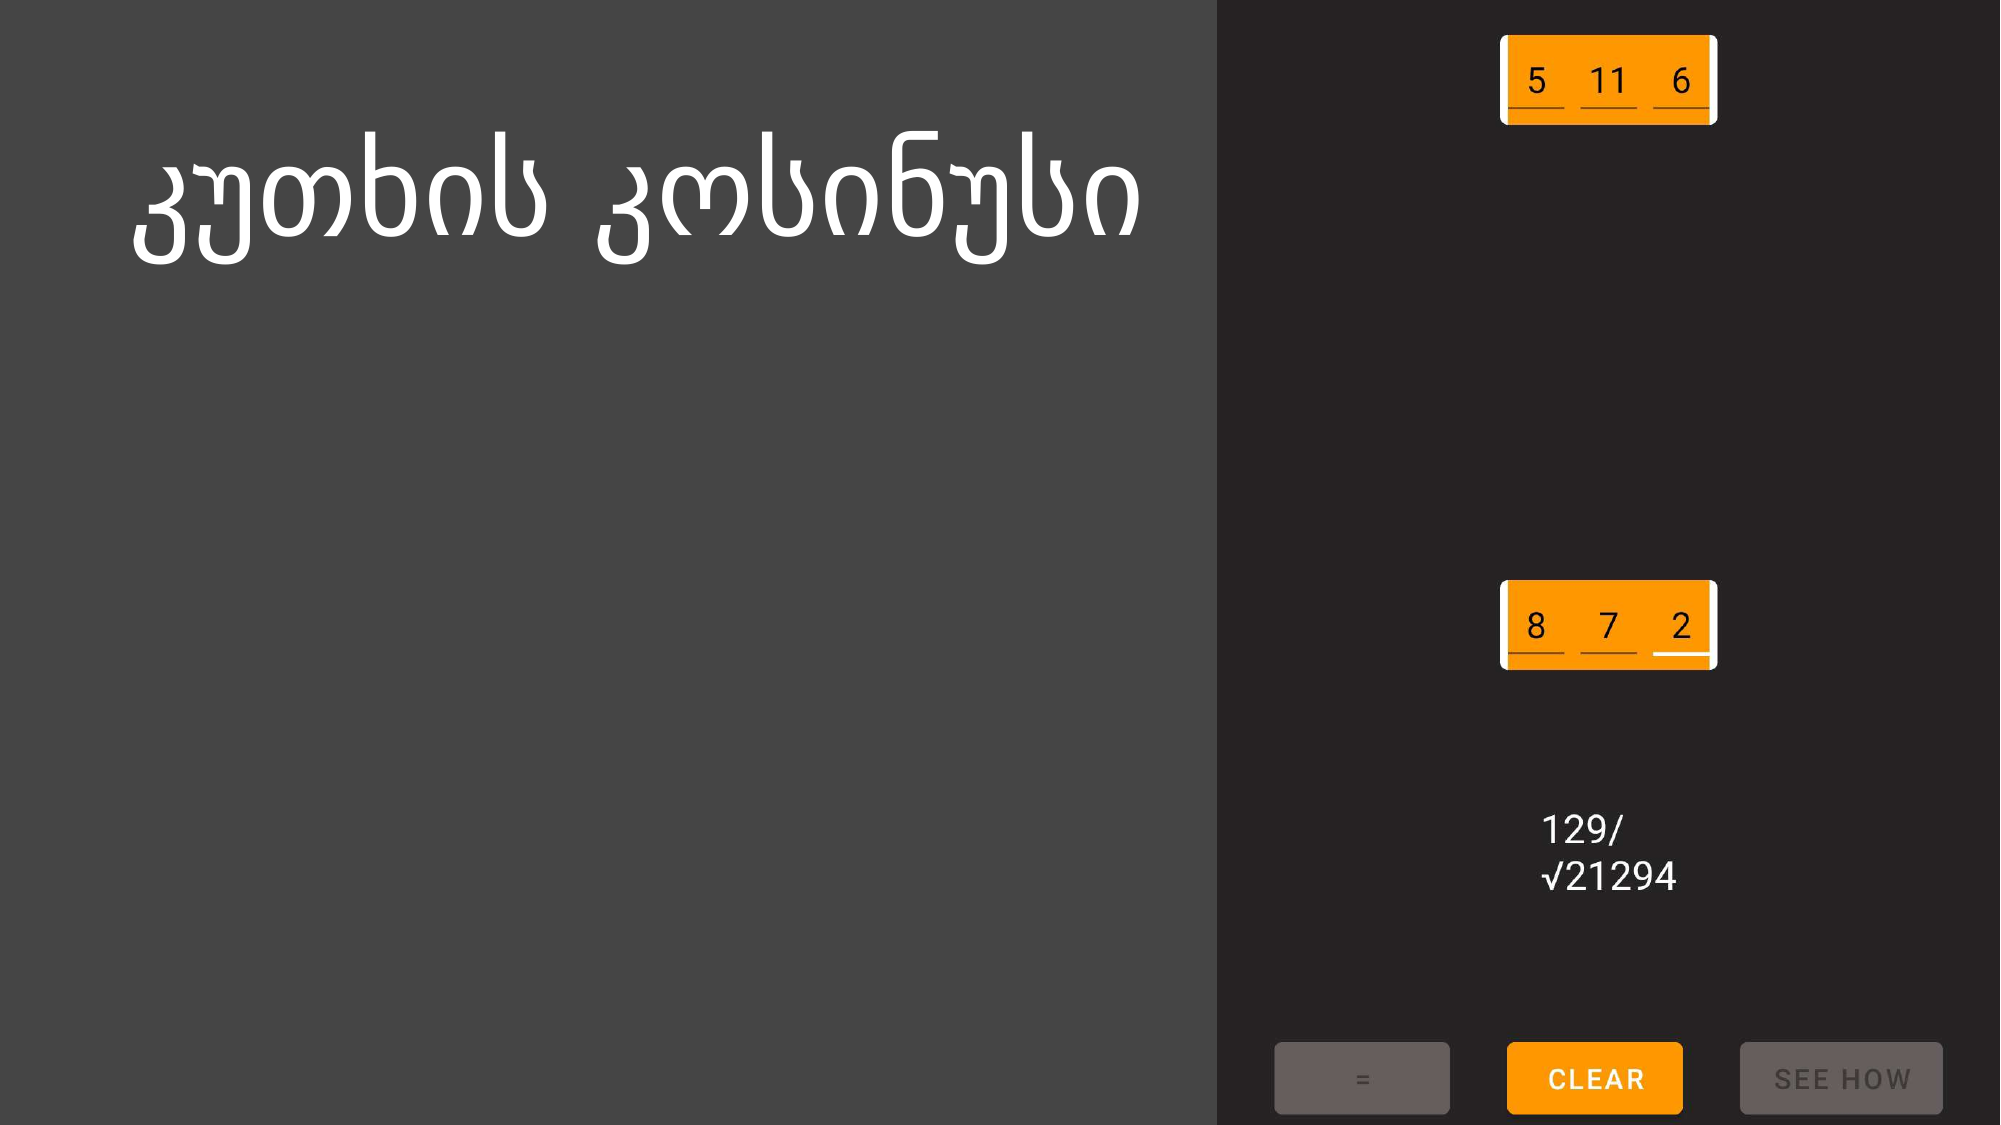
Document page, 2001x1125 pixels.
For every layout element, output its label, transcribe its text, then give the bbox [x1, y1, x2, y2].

title კუთხის კოსინუსი [0, 0, 1217, 271]
picture [1217, 0, 2000, 1125]
